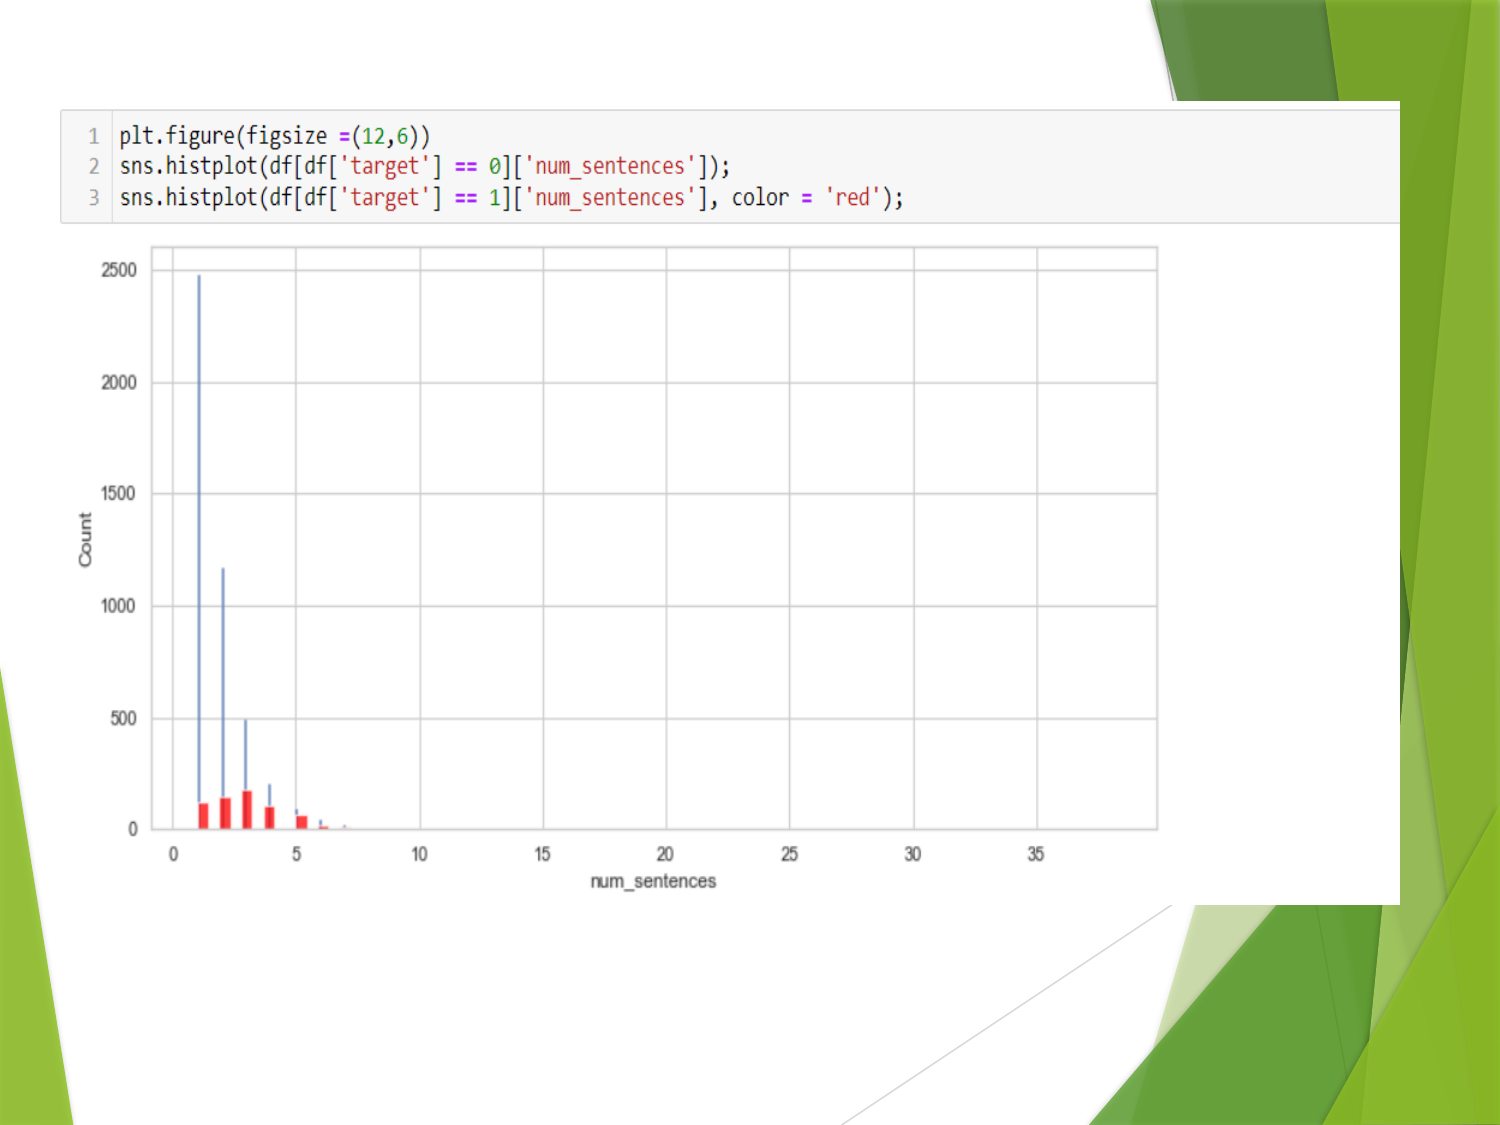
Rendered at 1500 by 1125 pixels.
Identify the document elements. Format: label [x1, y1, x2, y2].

list [52, 101, 1401, 906]
